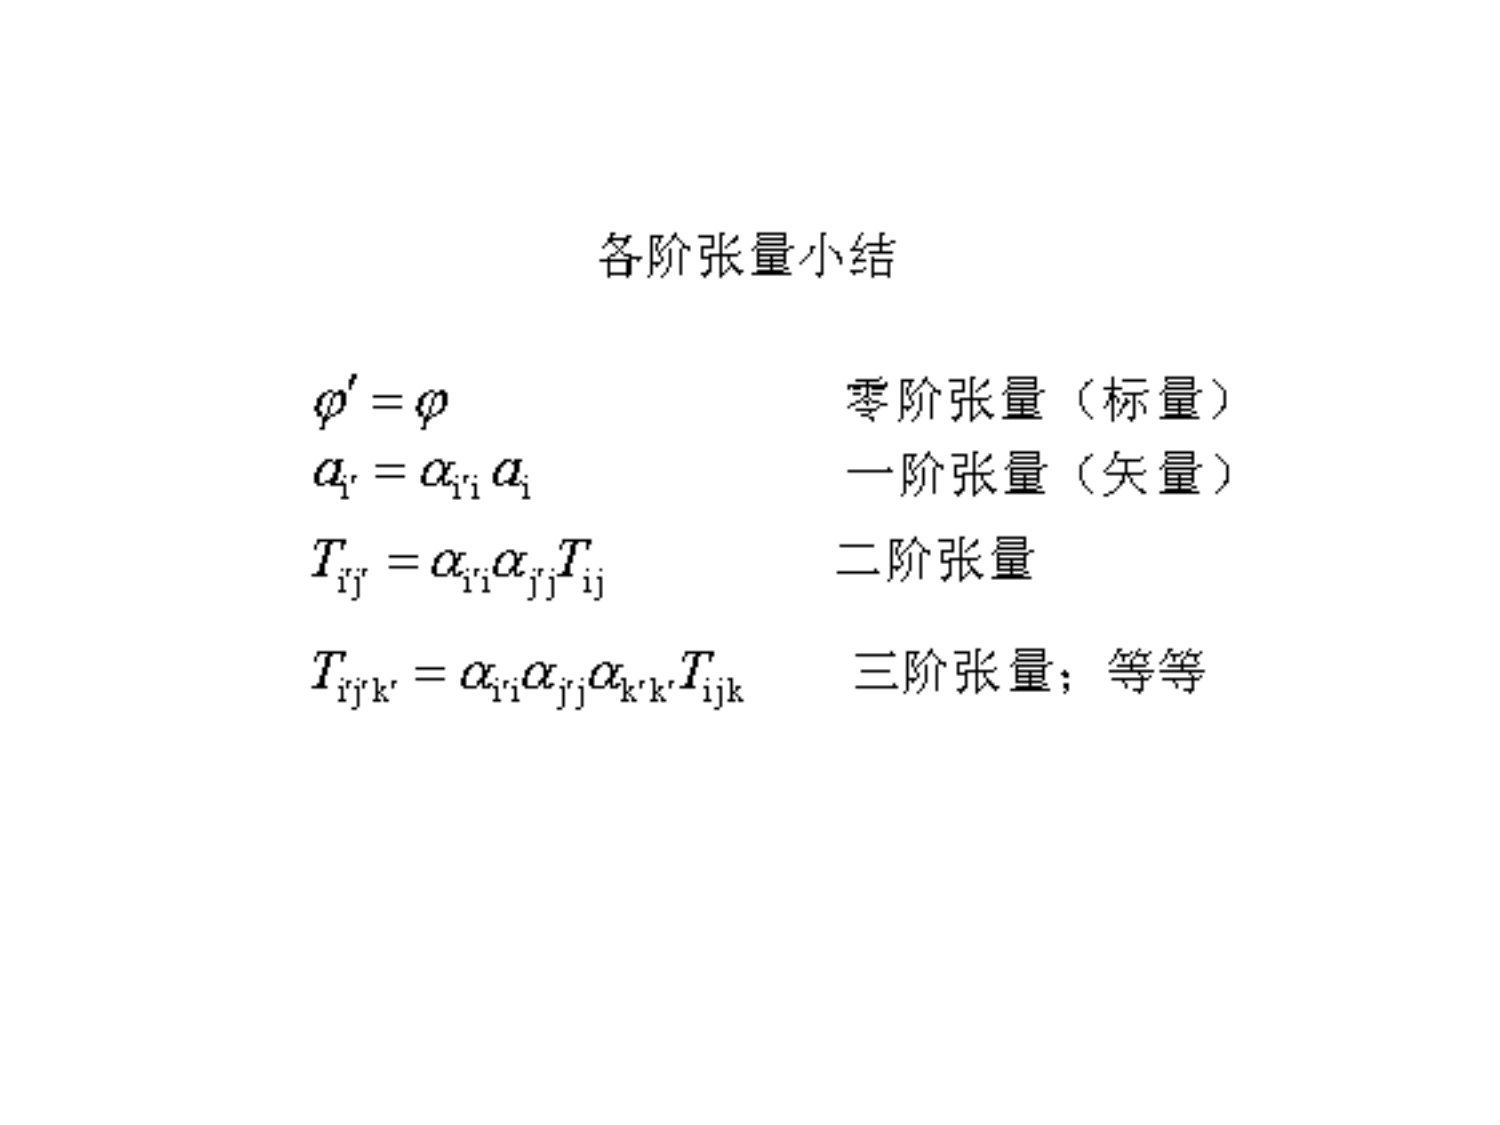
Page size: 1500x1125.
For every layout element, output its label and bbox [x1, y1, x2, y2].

text_box [259, 220, 1235, 732]
